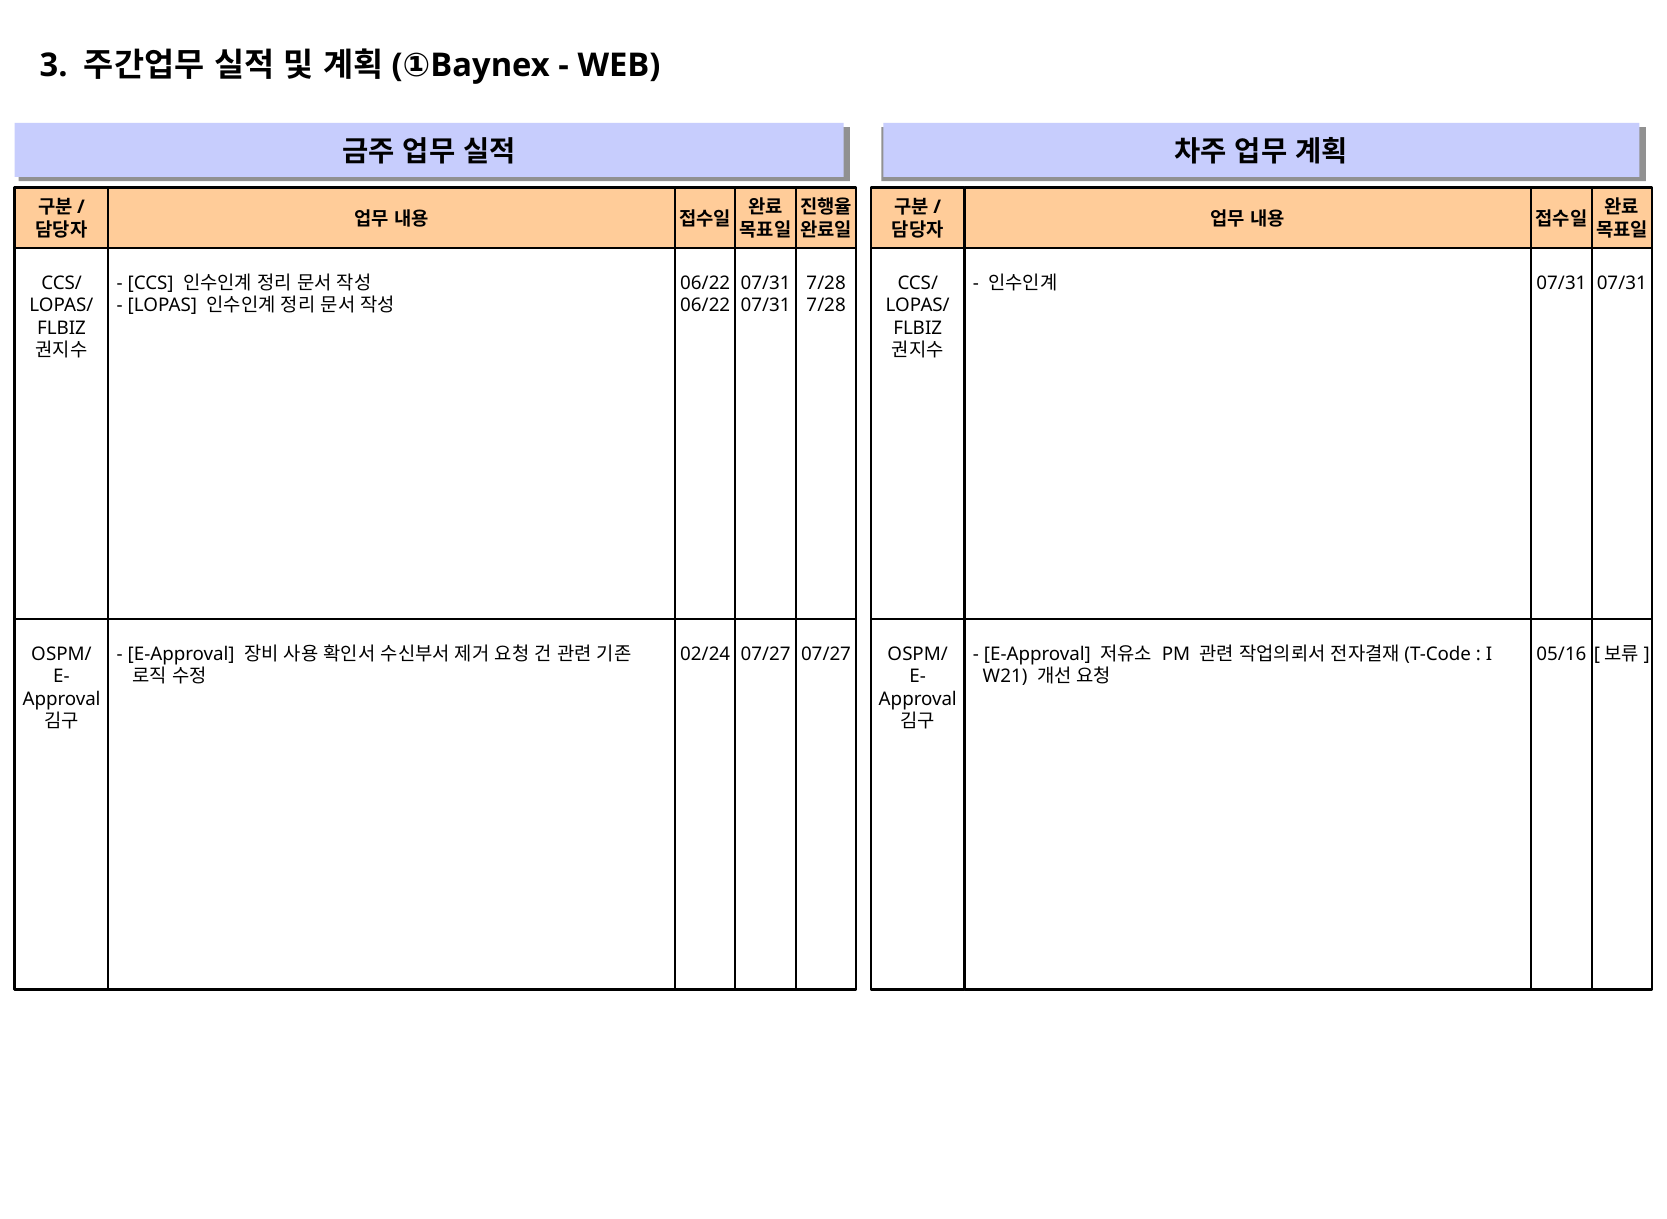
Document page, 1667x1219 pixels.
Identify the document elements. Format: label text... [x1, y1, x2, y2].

text_box 3. 주간업무 실적 및 계획(①Baynex - WEB) [39, 43, 1019, 107]
text_box 07/31 [1532, 247, 1592, 618]
text_box CCS/ LOPAS/ FLBIZ 권지수 [870, 247, 964, 618]
text_box 업무 내용 [108, 187, 675, 247]
text_box [108, 247, 675, 618]
text_box 완료 목표일 [735, 187, 795, 247]
text_box " " [18, 127, 850, 182]
text_box [964, 618, 1532, 990]
text_box 07/27 [795, 618, 857, 990]
text_box " " [881, 127, 1646, 182]
text_box [108, 618, 675, 990]
text_box [964, 247, 1532, 618]
text_box 05/16 [1532, 618, 1592, 990]
text_box CCS/ LOPAS/ FLBIZ 권지수 [14, 247, 108, 618]
text_box 차주 업무 계획 [883, 122, 1640, 177]
text_box 06/22 06/22 [675, 247, 736, 618]
text_box 07/31 07/31 [736, 247, 795, 618]
text_box 금주 업무 실적 [14, 122, 844, 177]
text_box 업무 내용 [964, 187, 1531, 247]
text_box OSPM/ E-Approval 김구 [870, 618, 964, 990]
text_box 07/27 [736, 618, 795, 990]
text_box 접수일 [675, 187, 735, 247]
text_box 진행율 완료일 [795, 187, 857, 247]
text_box [보류] [1592, 618, 1653, 990]
text_box 7/28 7/28 [795, 247, 857, 618]
text_box 접수일 [1531, 187, 1591, 247]
text_box 구분/ 담당자 [870, 187, 964, 247]
text_box 02/24 [675, 618, 736, 990]
text_box 구분/ 담당자 [14, 187, 108, 247]
text_box 완료 목표일 [1591, 187, 1653, 247]
text_box OSPM/ E-Approval 김구 [14, 618, 108, 990]
text_box 07/31 [1592, 247, 1653, 618]
